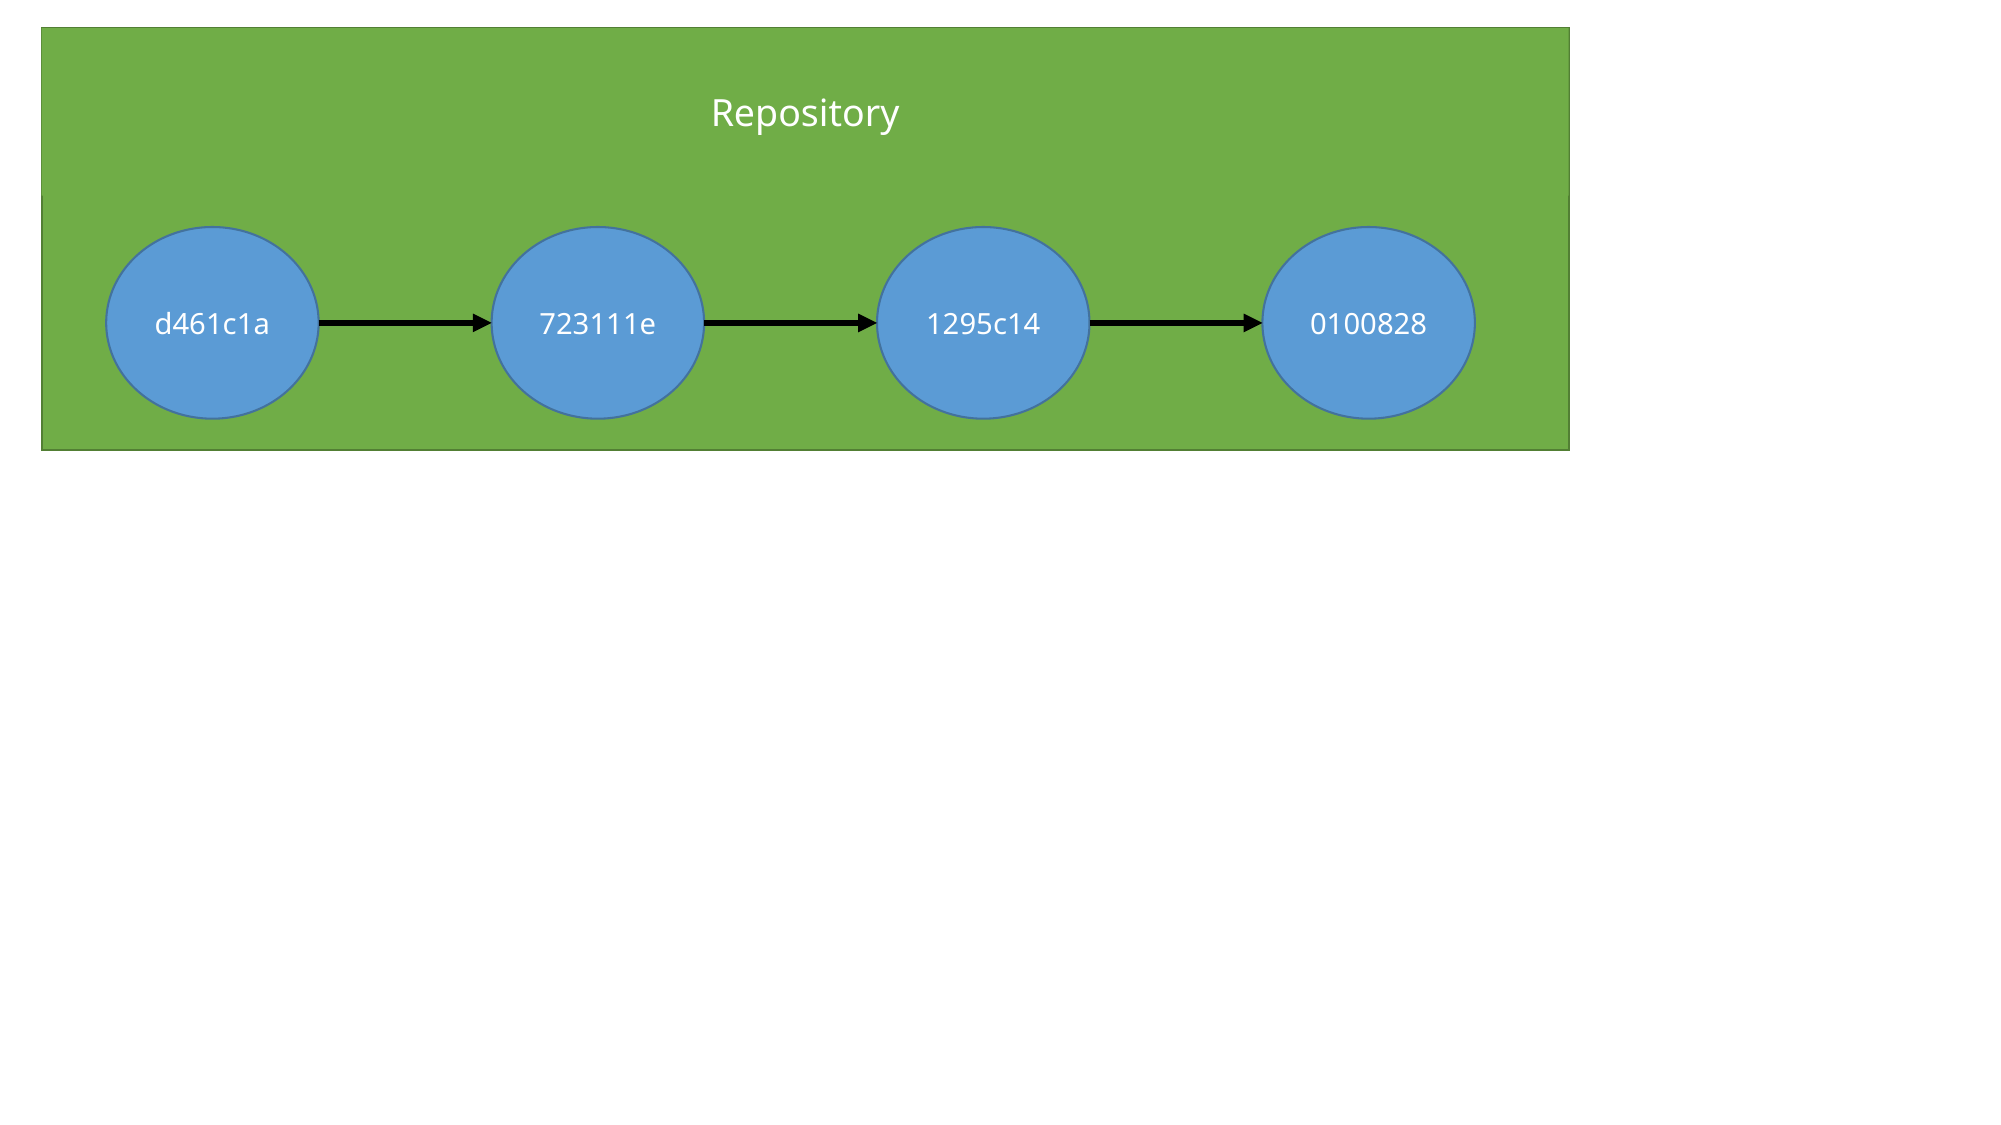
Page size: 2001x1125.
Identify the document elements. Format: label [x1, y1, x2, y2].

text_box [41, 28, 1569, 450]
